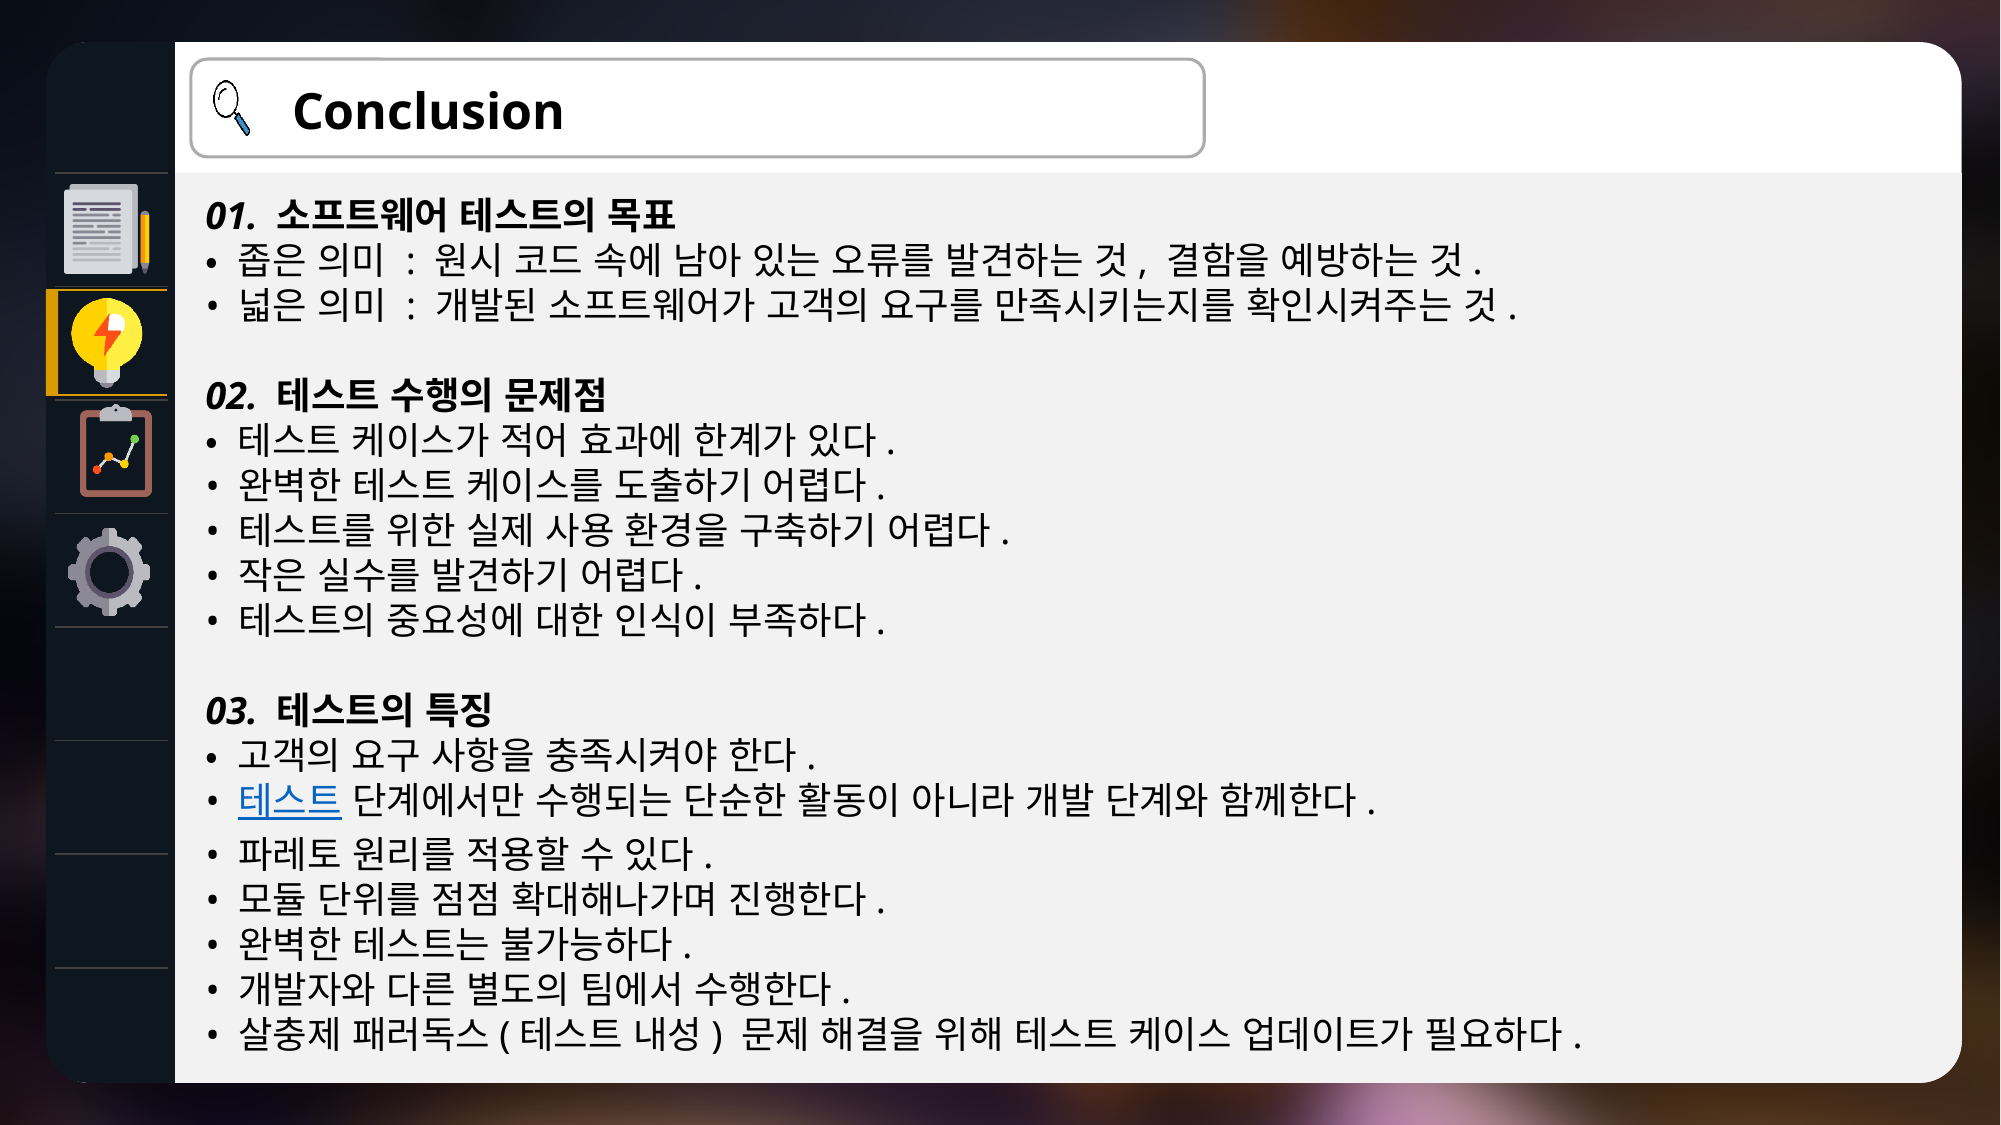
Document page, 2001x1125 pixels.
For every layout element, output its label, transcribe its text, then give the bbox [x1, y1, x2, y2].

text_box Conclusion [277, 72, 1188, 147]
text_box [45, 290, 167, 395]
text_box [189, 58, 1206, 158]
picture [0, 0, 2001, 1125]
text_box 01. 소프트웨어 테스트의 목표 • 좁은 의미 : 원시 코드 속에 남아 있는 오류를 발견하는 것, 결함을 예방하는 것. • 넓은 의미 : 개발된 소프트웨어가 고객의 요구를 만족시키는지를 확인시켜주는 것. 02. 테스트 수행의 문제점 • 테스트 케이스가 적어 효과에 한계가 있다. • 완벽한 테스트 케이스를 도출하기 어렵다. • 테스트를 위한 실제 사용 환경을 구축하기 어렵다. • 작은 실수를 발견하기 어렵다. • 테스트의 중요성에 대한 인식이 부족하다. 03. 테스트의 특징 • 고객의 요구 사항을 충족시켜야 한다. • 테스트 단계에서만 수행되는 단순한 활동이 아니라 개발 단계와 함께한다. • 파레토 원리를 적용할 수 있다. • 모듈 단위를 점점 확대해나가며 진행한다. • 완벽한 테스트는 불가능하다. • 개발자와 다른 별도의 팀에서 수행한다. • 살충제 패러독스(테스트 내성) 문제 해결을 위해 테스트 케이스 업데이트가 필요하다. [190, 184, 1965, 1125]
picture [61, 184, 152, 275]
picture [69, 404, 162, 497]
picture [213, 80, 250, 136]
picture [67, 528, 150, 616]
